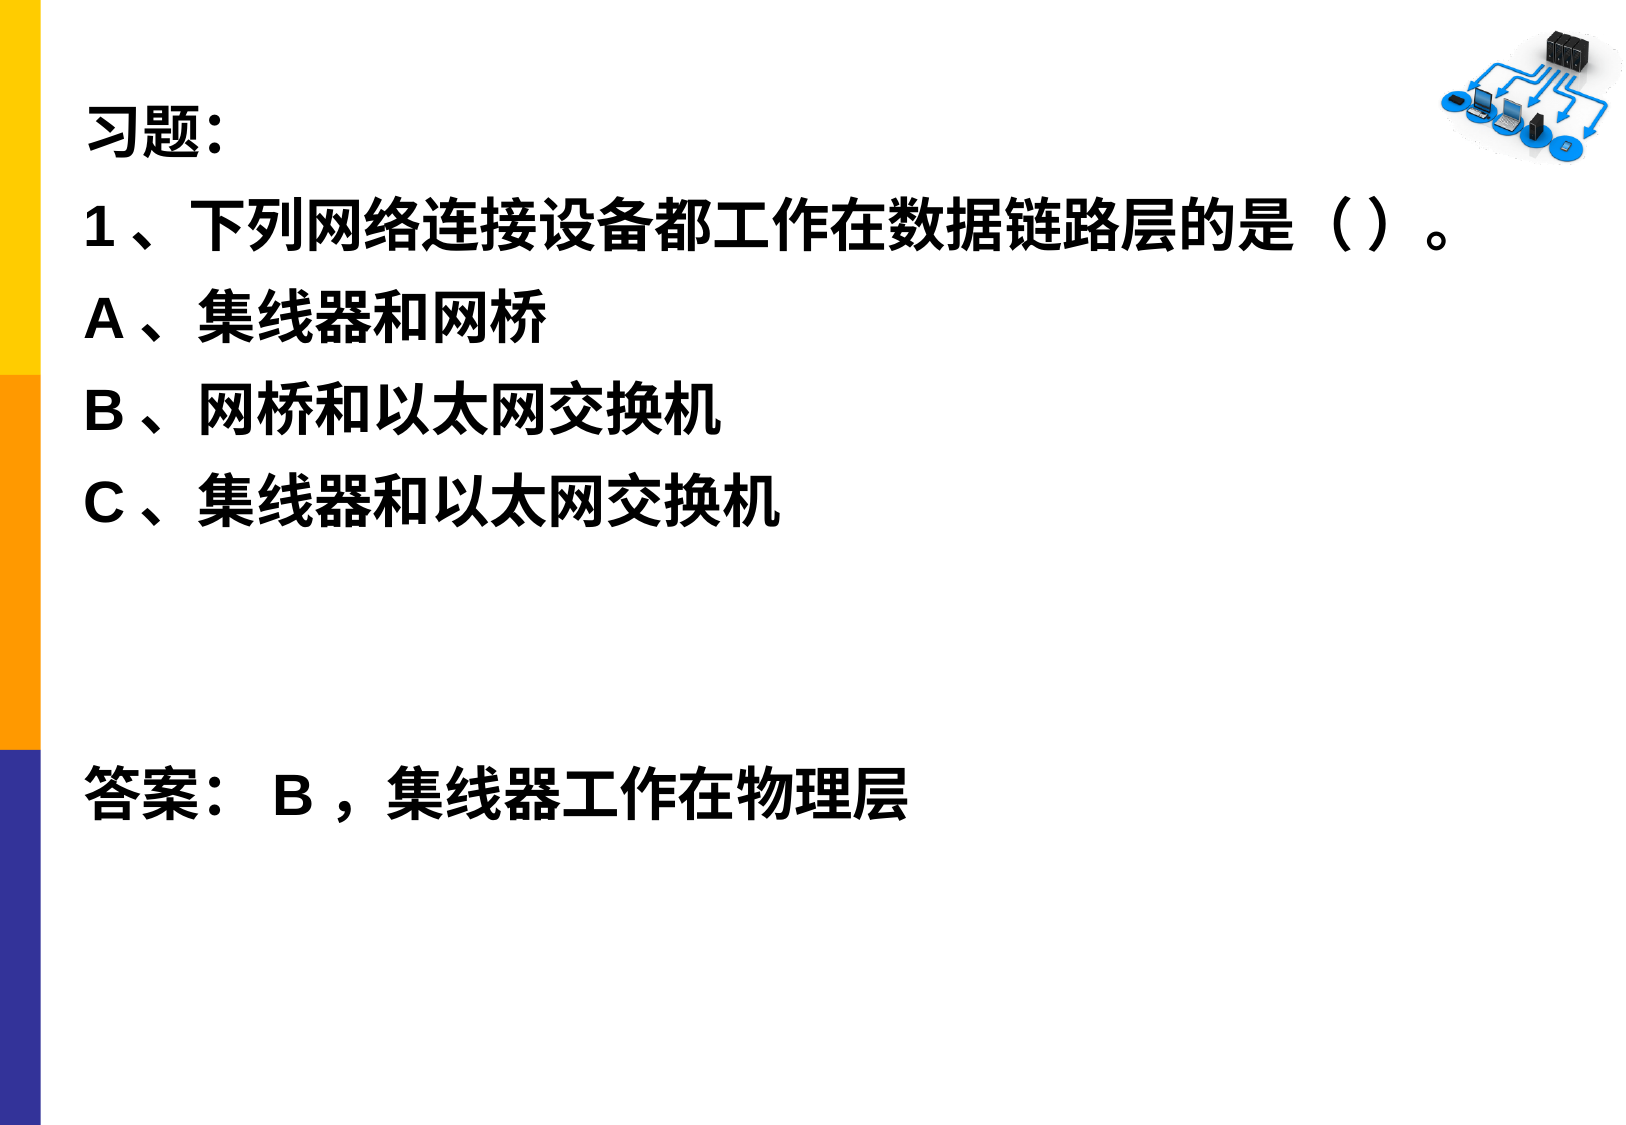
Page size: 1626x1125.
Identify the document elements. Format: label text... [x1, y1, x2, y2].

text_box 答案：B，集线器工作在物理层 [68, 739, 1556, 929]
list 习题： 1、下列网络连接设备都工作在数据链路层的是（ ）。 A、集线器和网桥 B、网桥和以太网交换机 C、集线器和以太网交换机 [68, 78, 1557, 693]
picture [1438, 30, 1624, 165]
